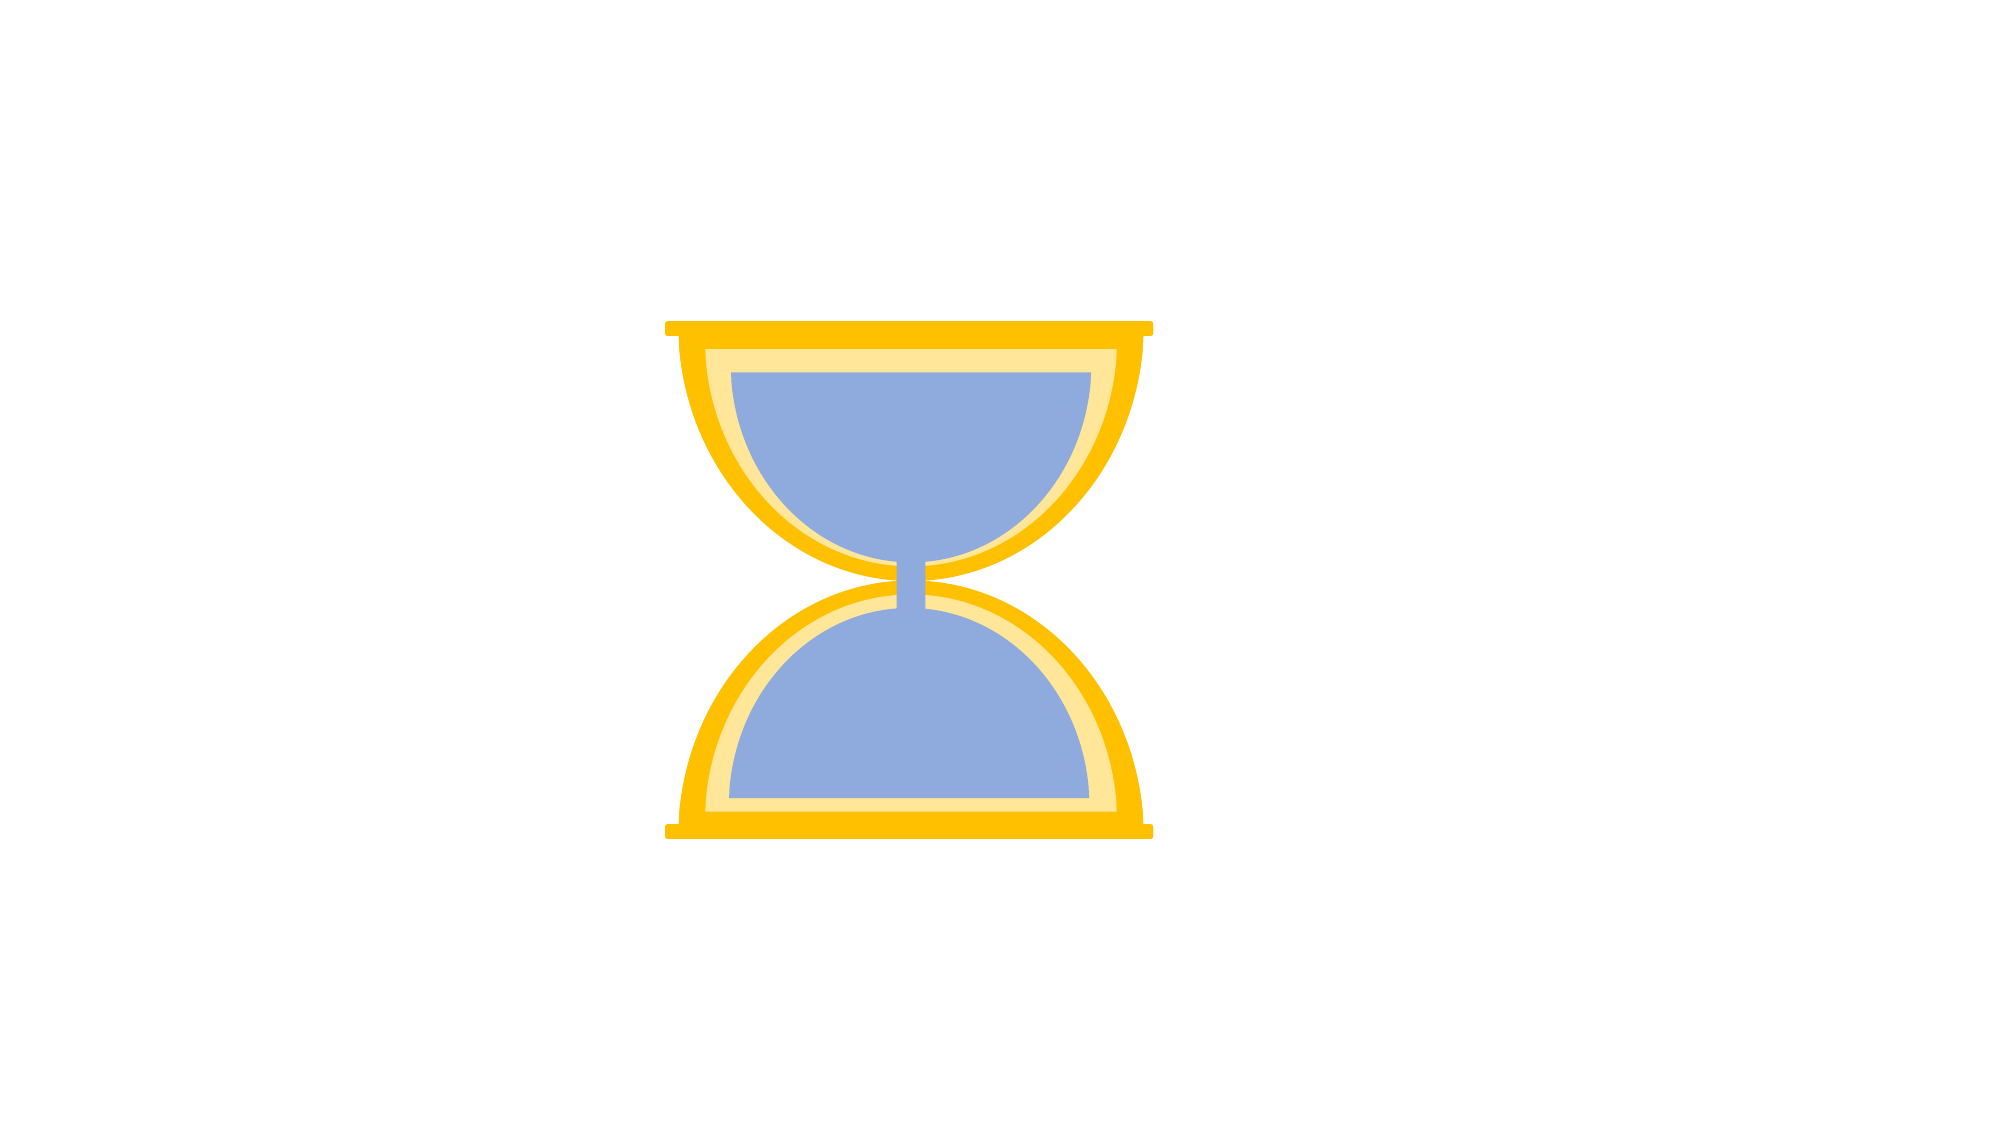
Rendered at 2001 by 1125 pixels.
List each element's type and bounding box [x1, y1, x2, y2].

text_box [665, 321, 1154, 839]
